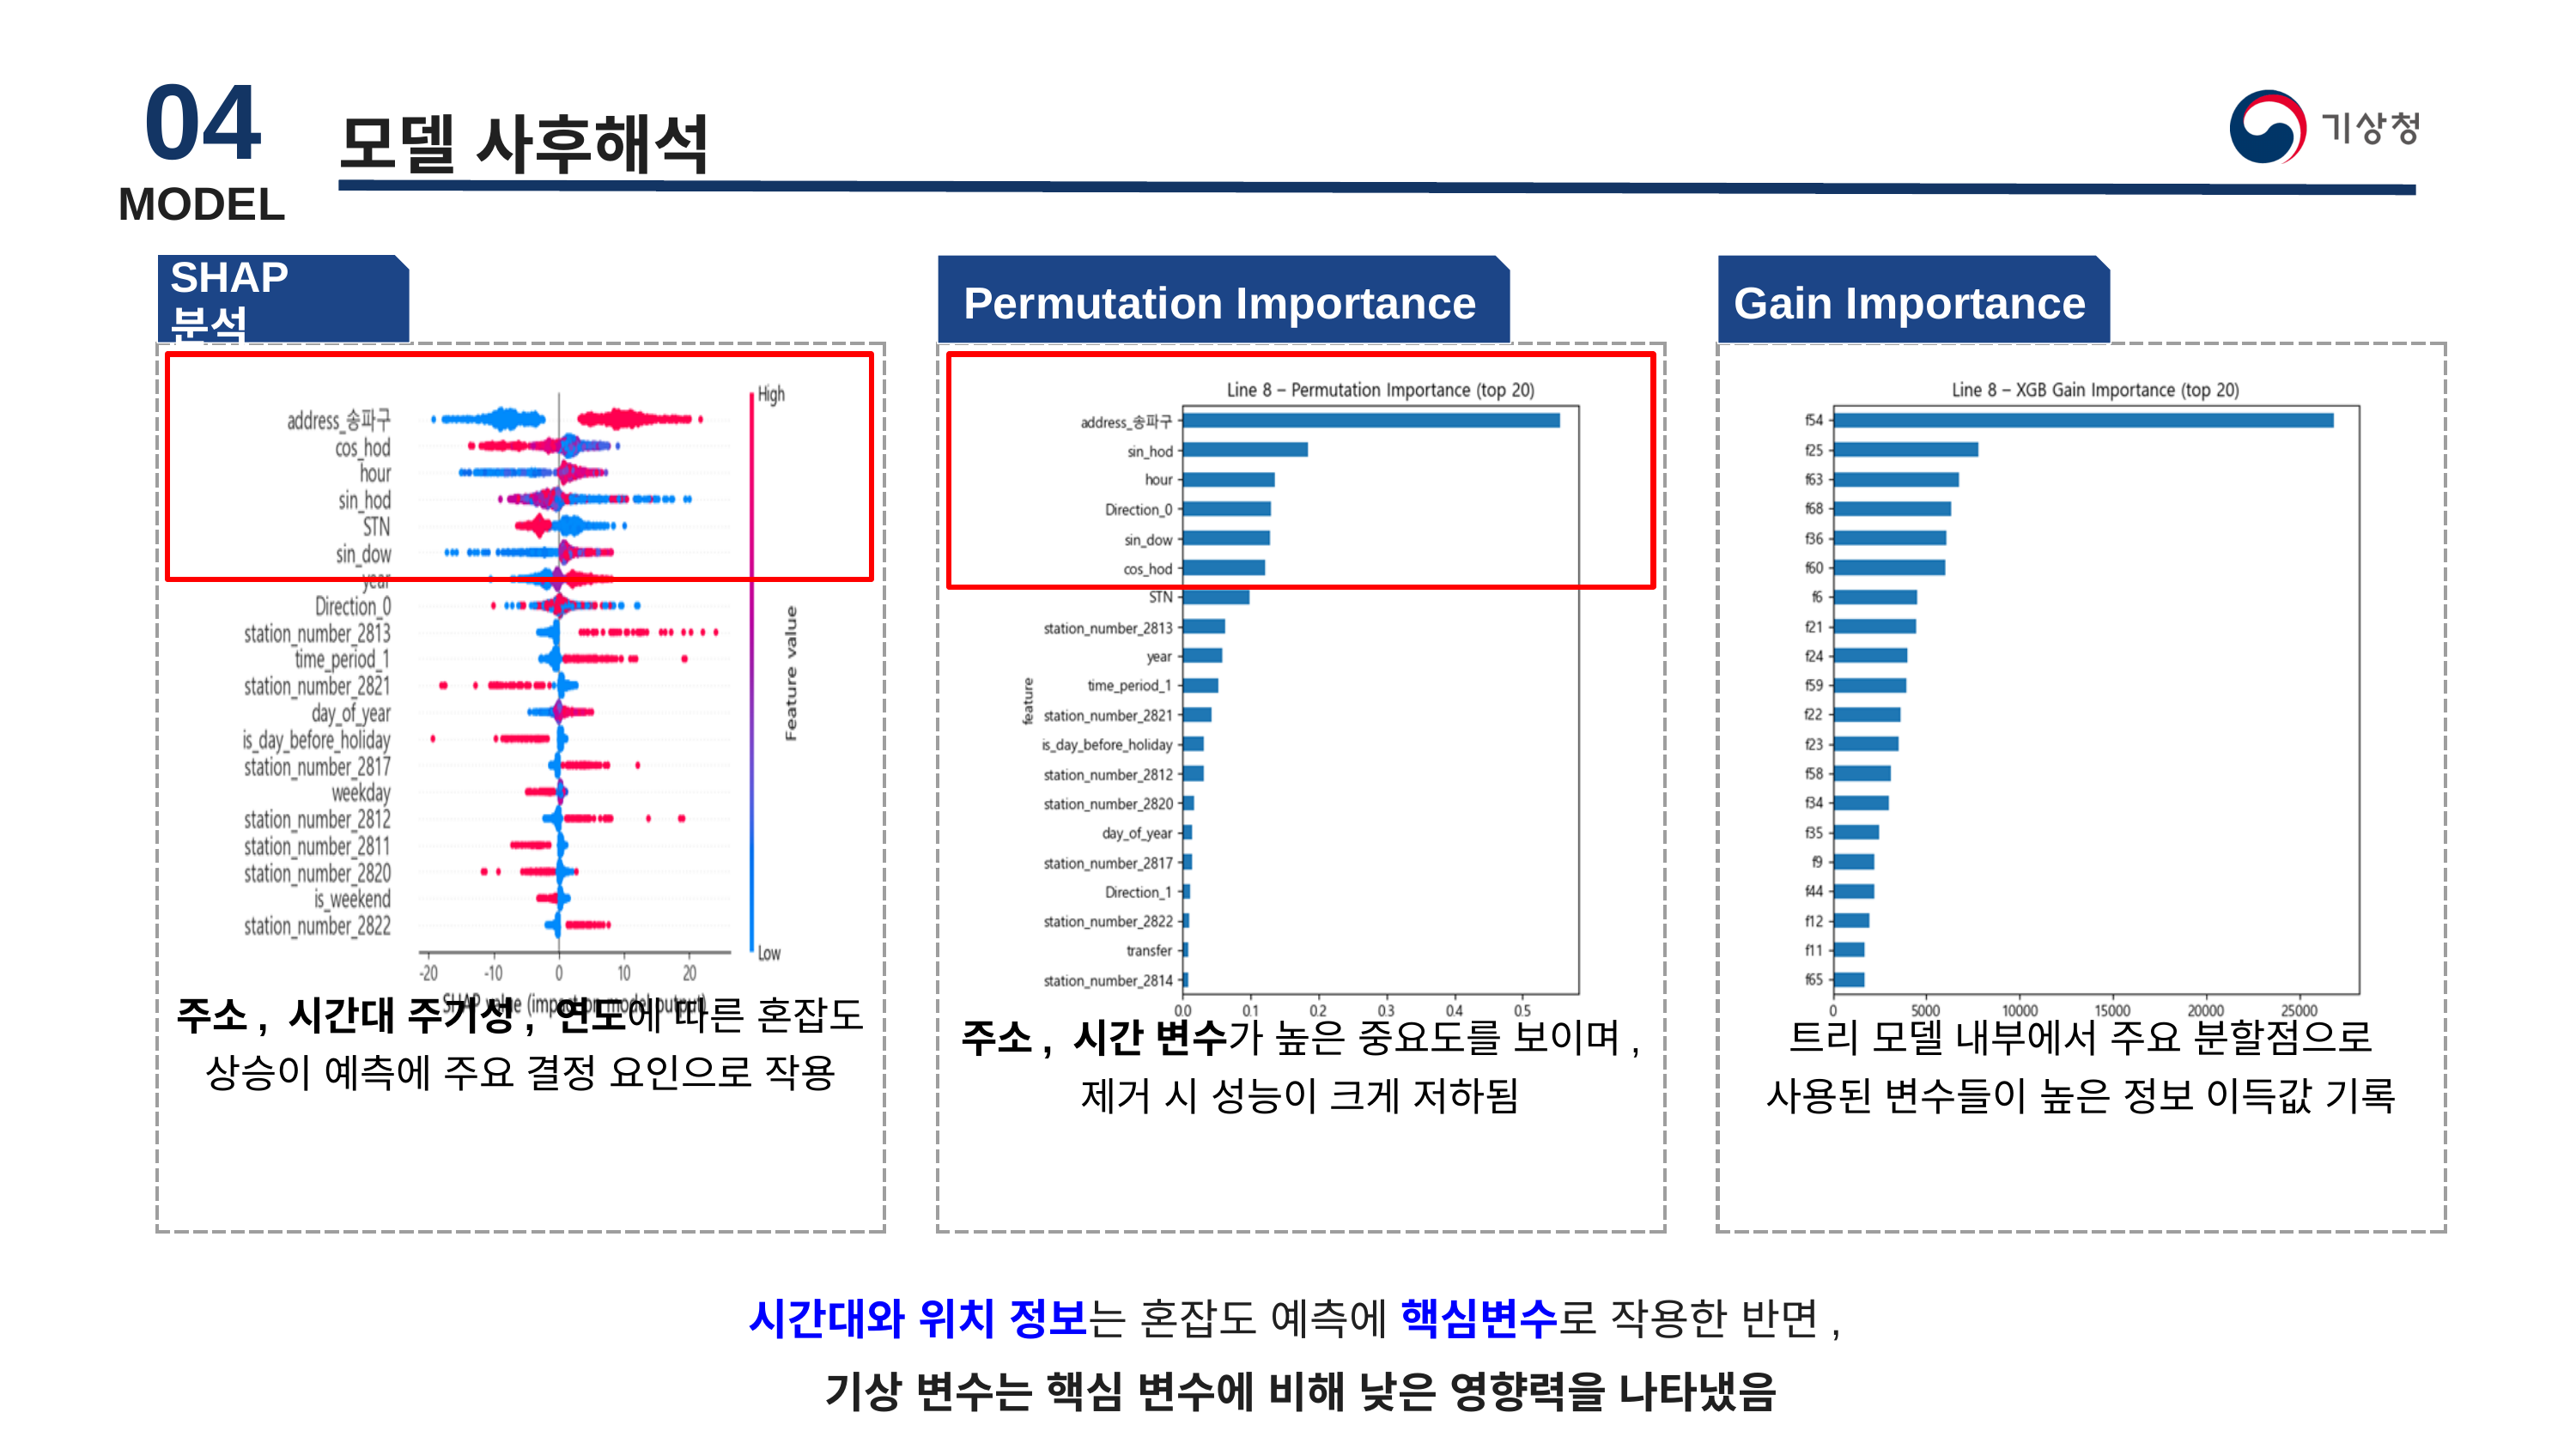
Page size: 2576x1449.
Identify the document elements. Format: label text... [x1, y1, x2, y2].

text_box [949, 354, 1654, 587]
picture [1794, 371, 2369, 1031]
text_box Gain Importance [1717, 254, 2111, 344]
text_box 모델 사후해석 [338, 91, 1784, 162]
picture [2230, 89, 2419, 164]
table_header 트리 모델 내부에서 주요 분할점으로 사용된 변수들이 높은 정보 이득값 기록 [1717, 343, 2445, 1232]
text_box SHAP 분석 [157, 254, 410, 343]
text_box 시간대와 위치 정보는 혼잡도 예측에 핵심변수로 작용한 반면, 기상 변수는 핵심 변수에 비해 낮은 영향력을 나타냈음 [78, 1276, 2524, 1411]
table_header 주소, 시간대 주기성, 연도에 따른 혼잡도 상승이 예측에 주요 결정 요인으로 작용 [157, 343, 884, 1232]
text_box 04 MODEL [0, 75, 448, 225]
picture [1014, 371, 1589, 1031]
text_box [167, 354, 872, 579]
picture [234, 372, 808, 1032]
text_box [338, 185, 2416, 191]
text_box Permutation Importance [937, 254, 1511, 344]
table_header 주소, 시간 변수가 높은 중요도를 보이며, 제거 시 성능이 크게 저하됨 [938, 343, 1665, 1232]
